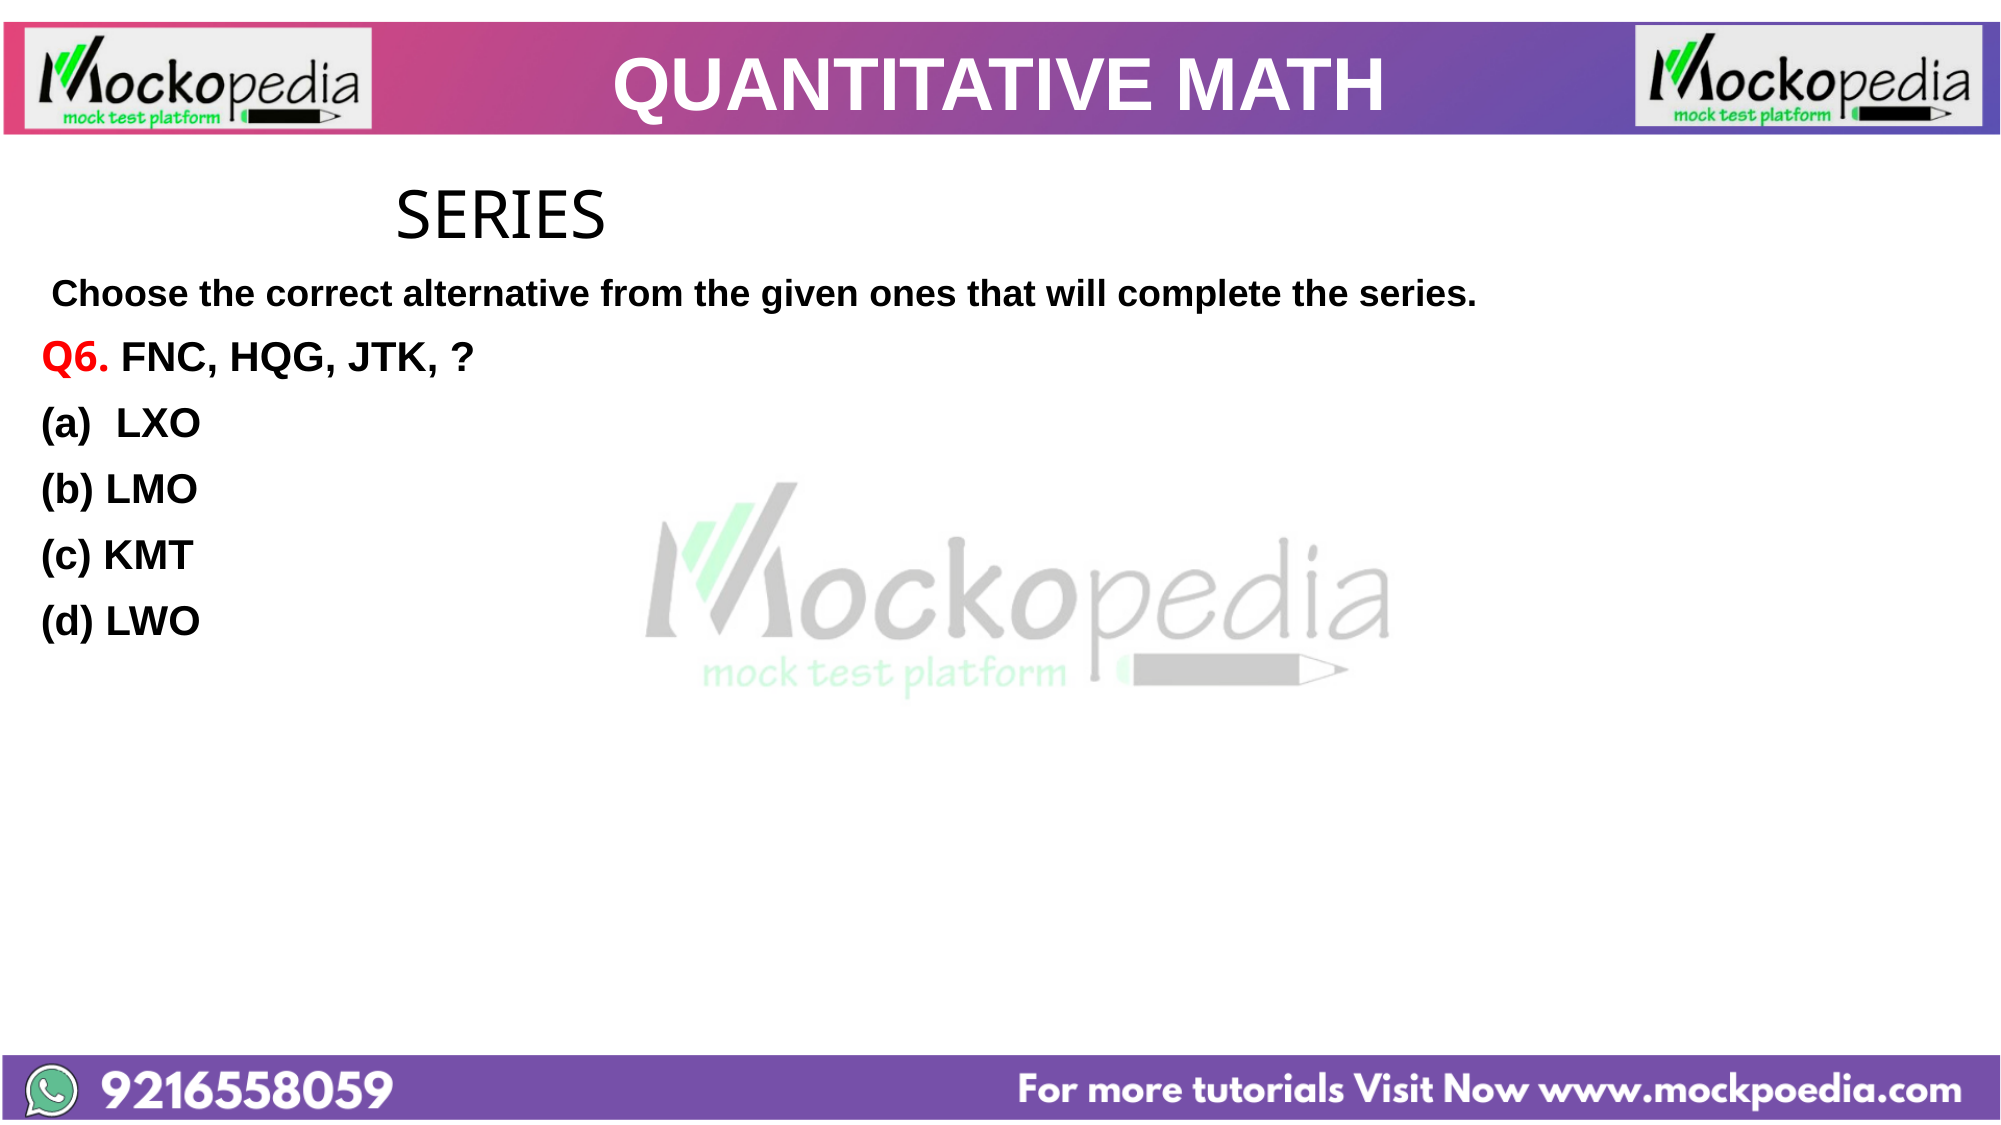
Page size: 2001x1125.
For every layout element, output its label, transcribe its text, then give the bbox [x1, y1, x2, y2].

title QUANTITATIVE MATH [41, 31, 1959, 142]
picture [0, 0, 2001, 1125]
list SERIES Choose the correct alternative from the given ones that will complete the series. Q6. FNC, HQG, JTK, ? LXO (b) LMO (c) KMT (d) LWO [25, 173, 1951, 1051]
